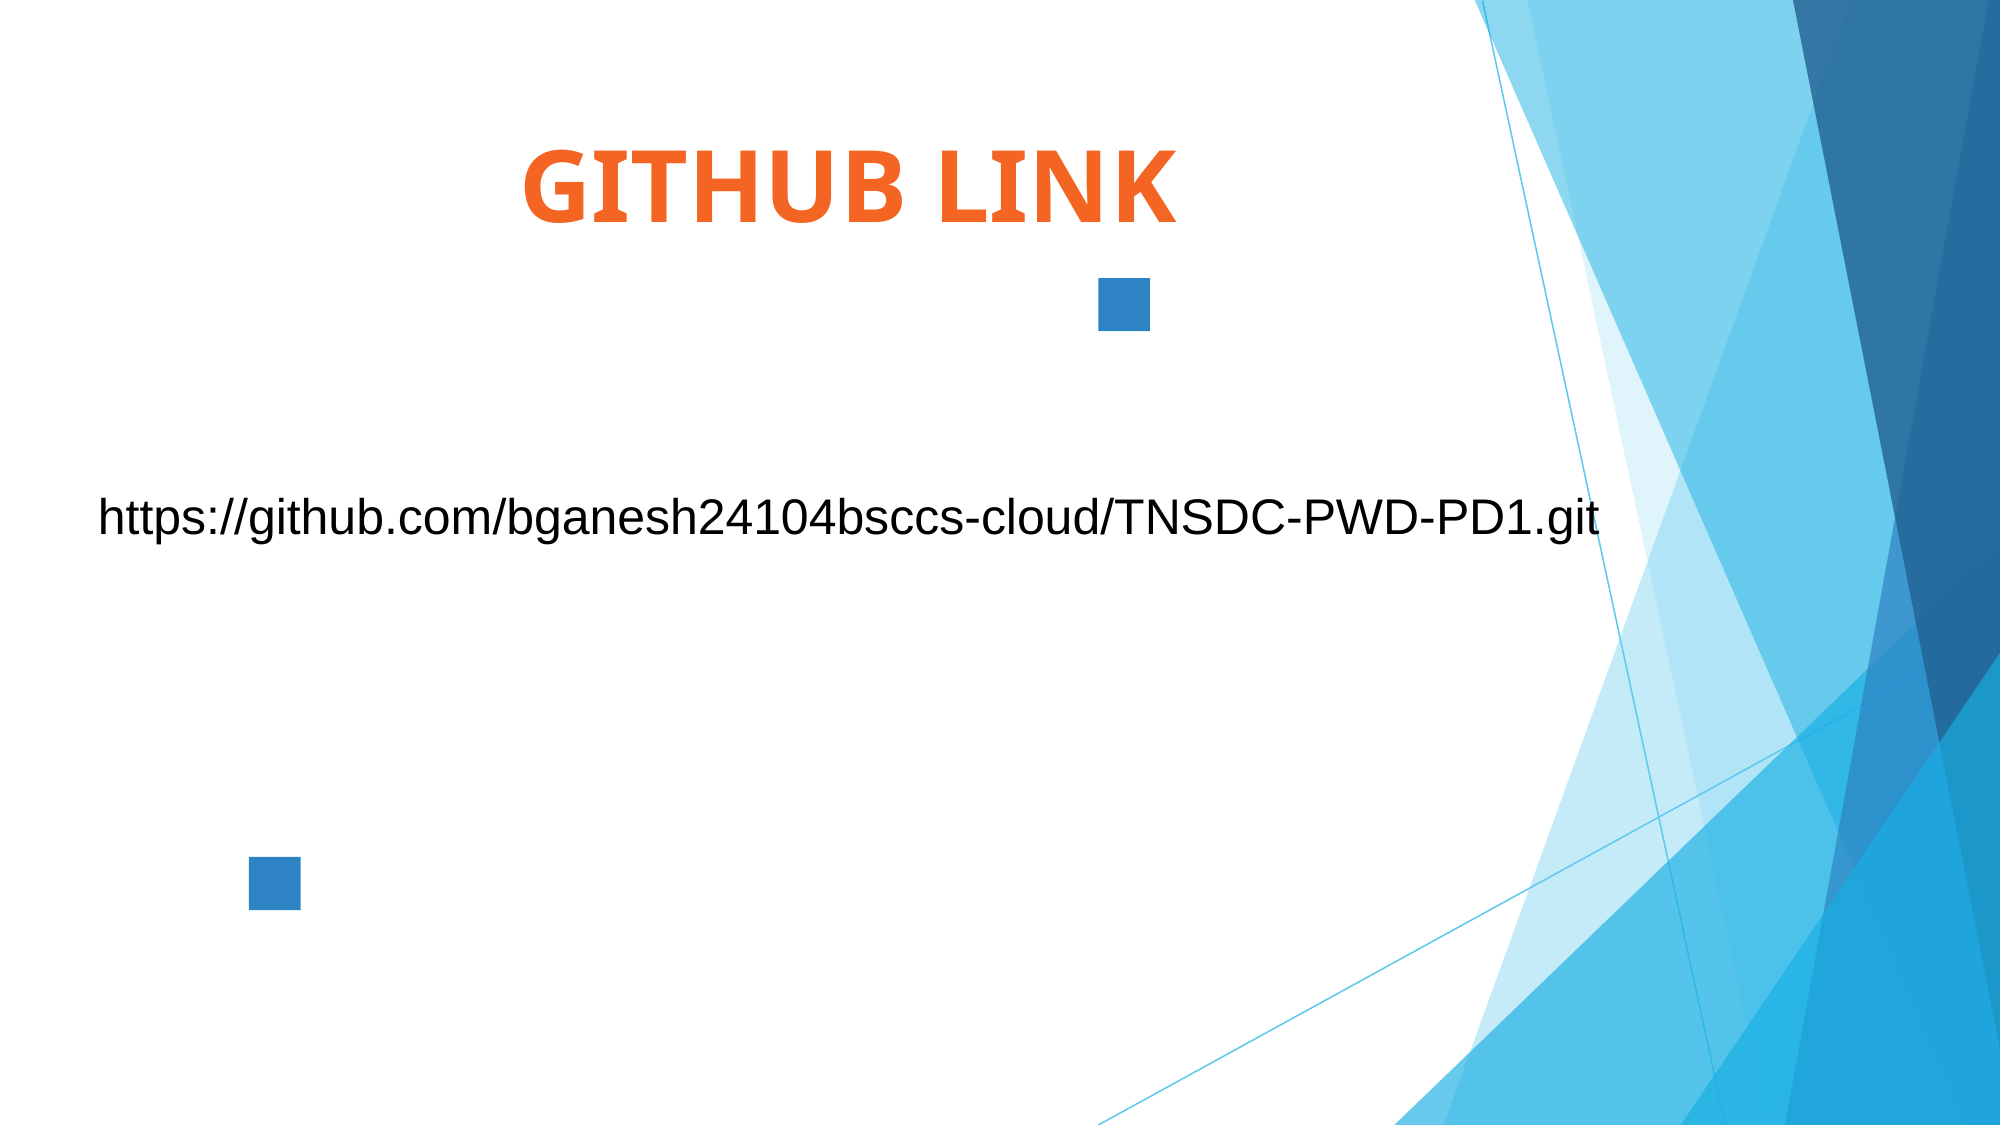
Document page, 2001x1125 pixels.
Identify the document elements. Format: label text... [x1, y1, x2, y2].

text_box https://github.com/bganesh24104bsccs-cloud/TNSDC-PWD-PD1.git [83, 477, 1093, 552]
text_box [248, 856, 301, 911]
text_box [1098, 0, 2000, 1125]
title GITHUB LINK [519, 122, 1093, 248]
